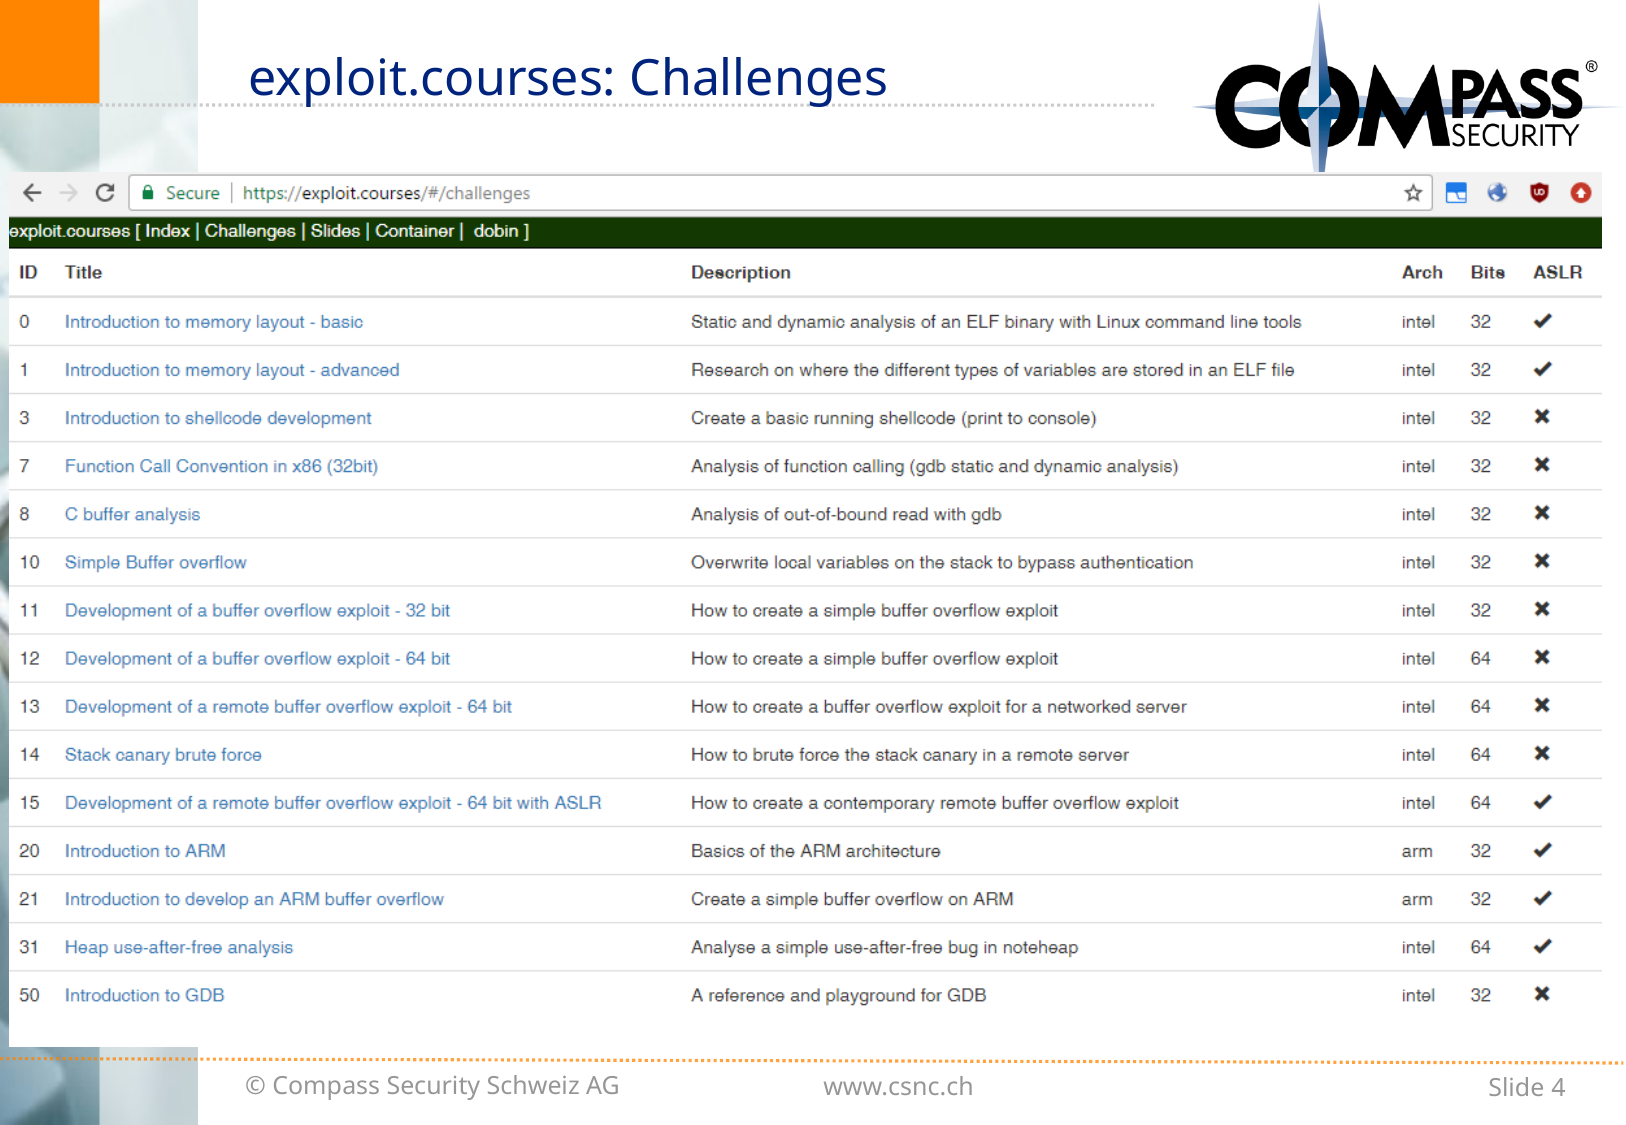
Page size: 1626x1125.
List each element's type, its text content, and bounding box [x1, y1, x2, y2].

picture [0, 0, 1624, 1125]
title exploit.courses: Challenges [233, 0, 1144, 151]
